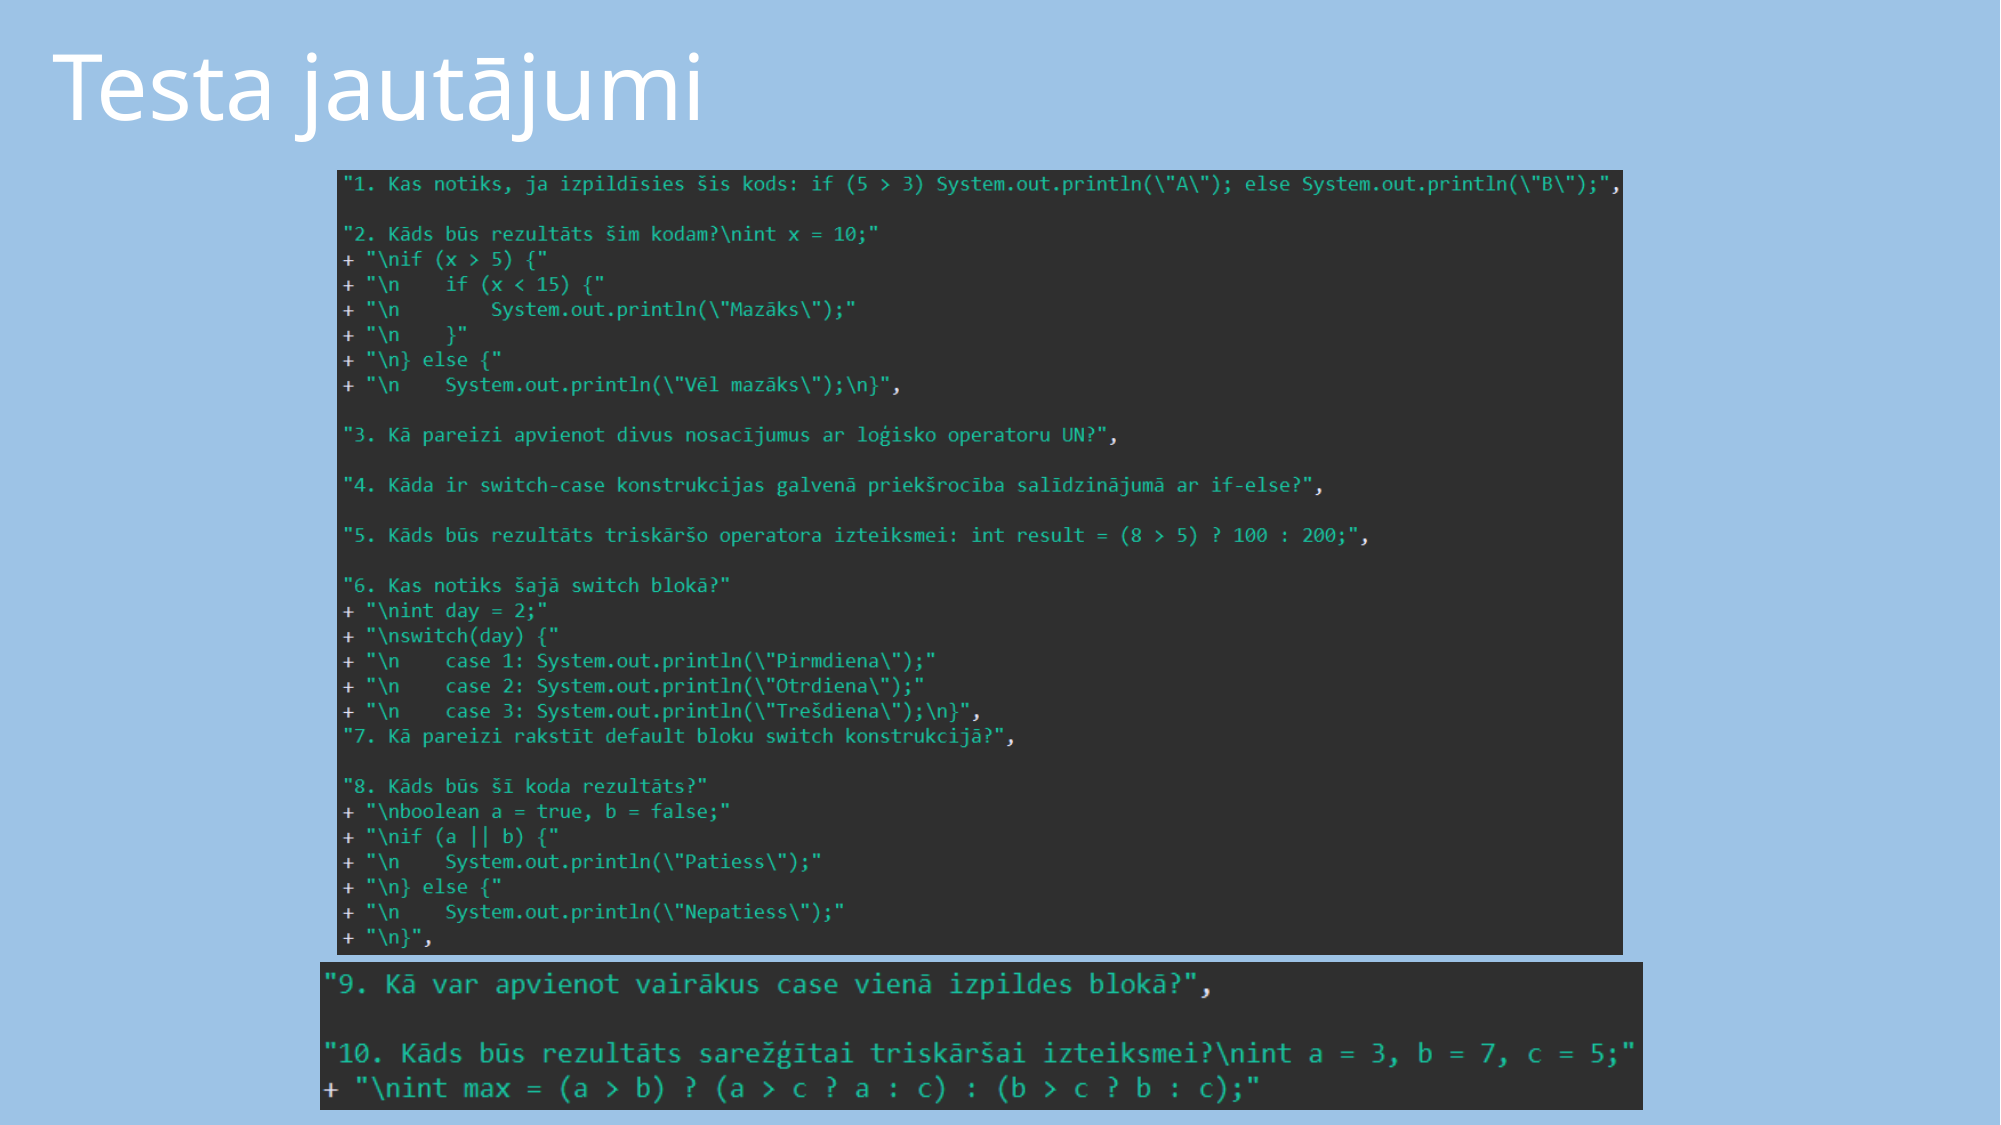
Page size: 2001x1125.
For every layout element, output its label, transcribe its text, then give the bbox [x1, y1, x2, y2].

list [337, 170, 1623, 955]
picture [320, 962, 1643, 1110]
title Testa jautājumi [37, 0, 1763, 200]
